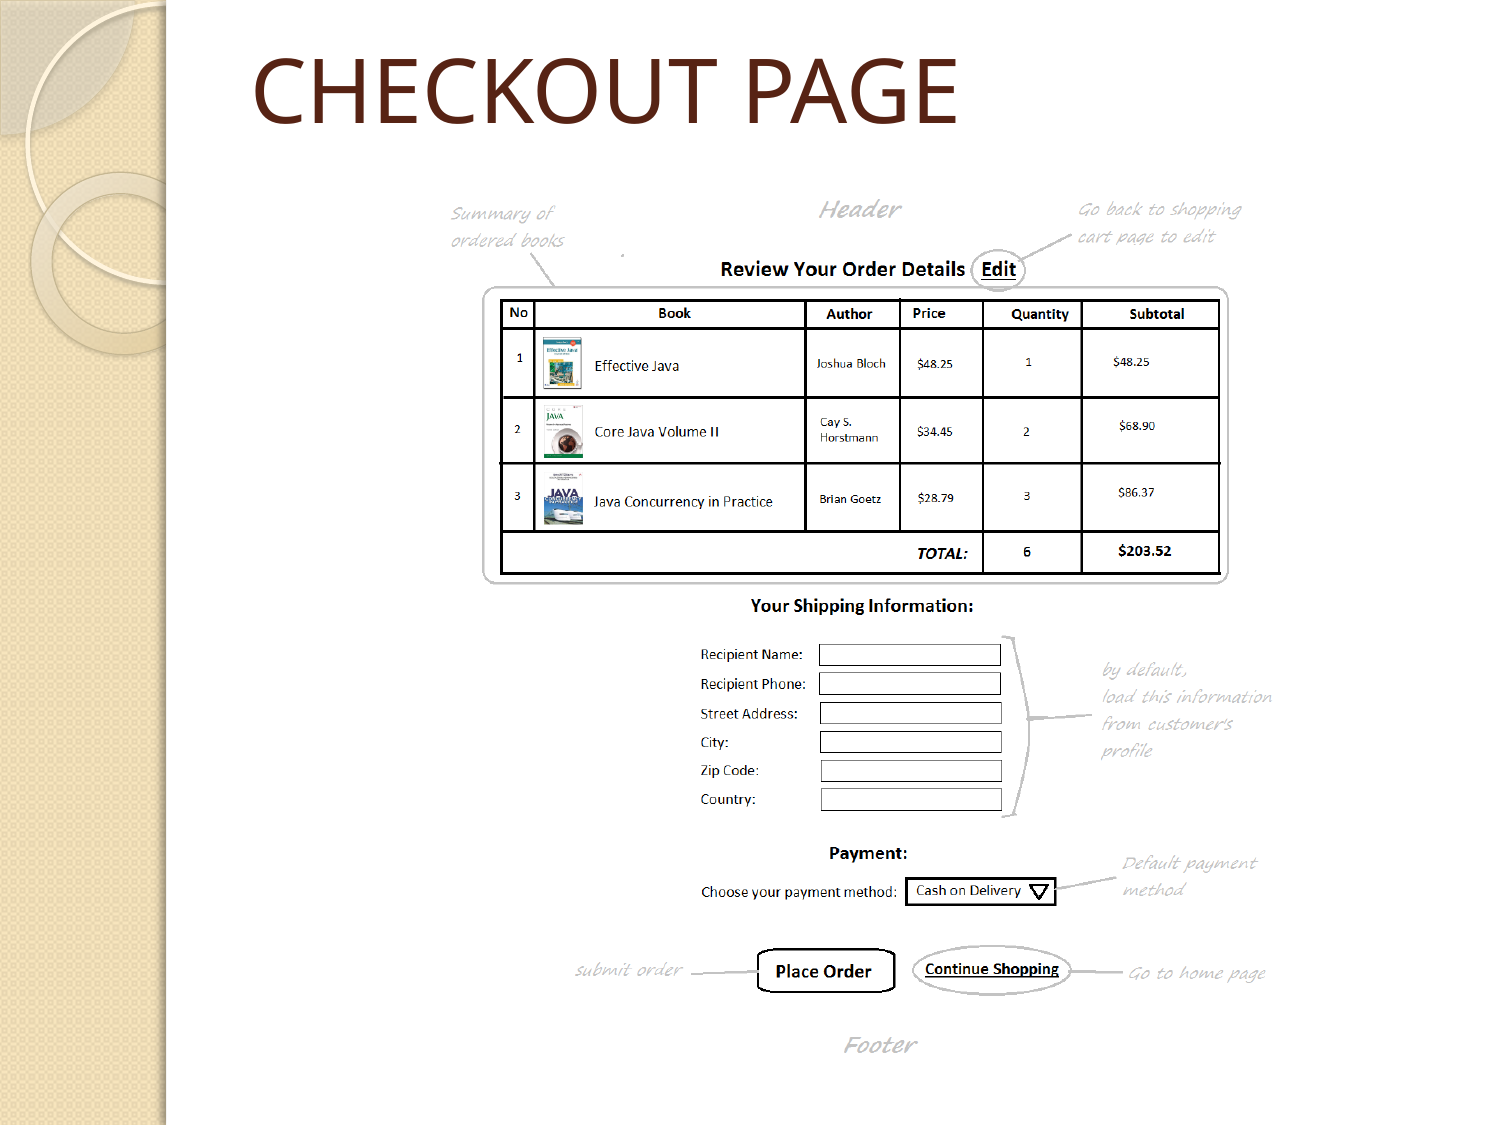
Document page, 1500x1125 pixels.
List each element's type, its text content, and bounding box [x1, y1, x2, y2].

title CHECKOUT PAGE [235, 0, 1466, 175]
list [424, 187, 1284, 1076]
